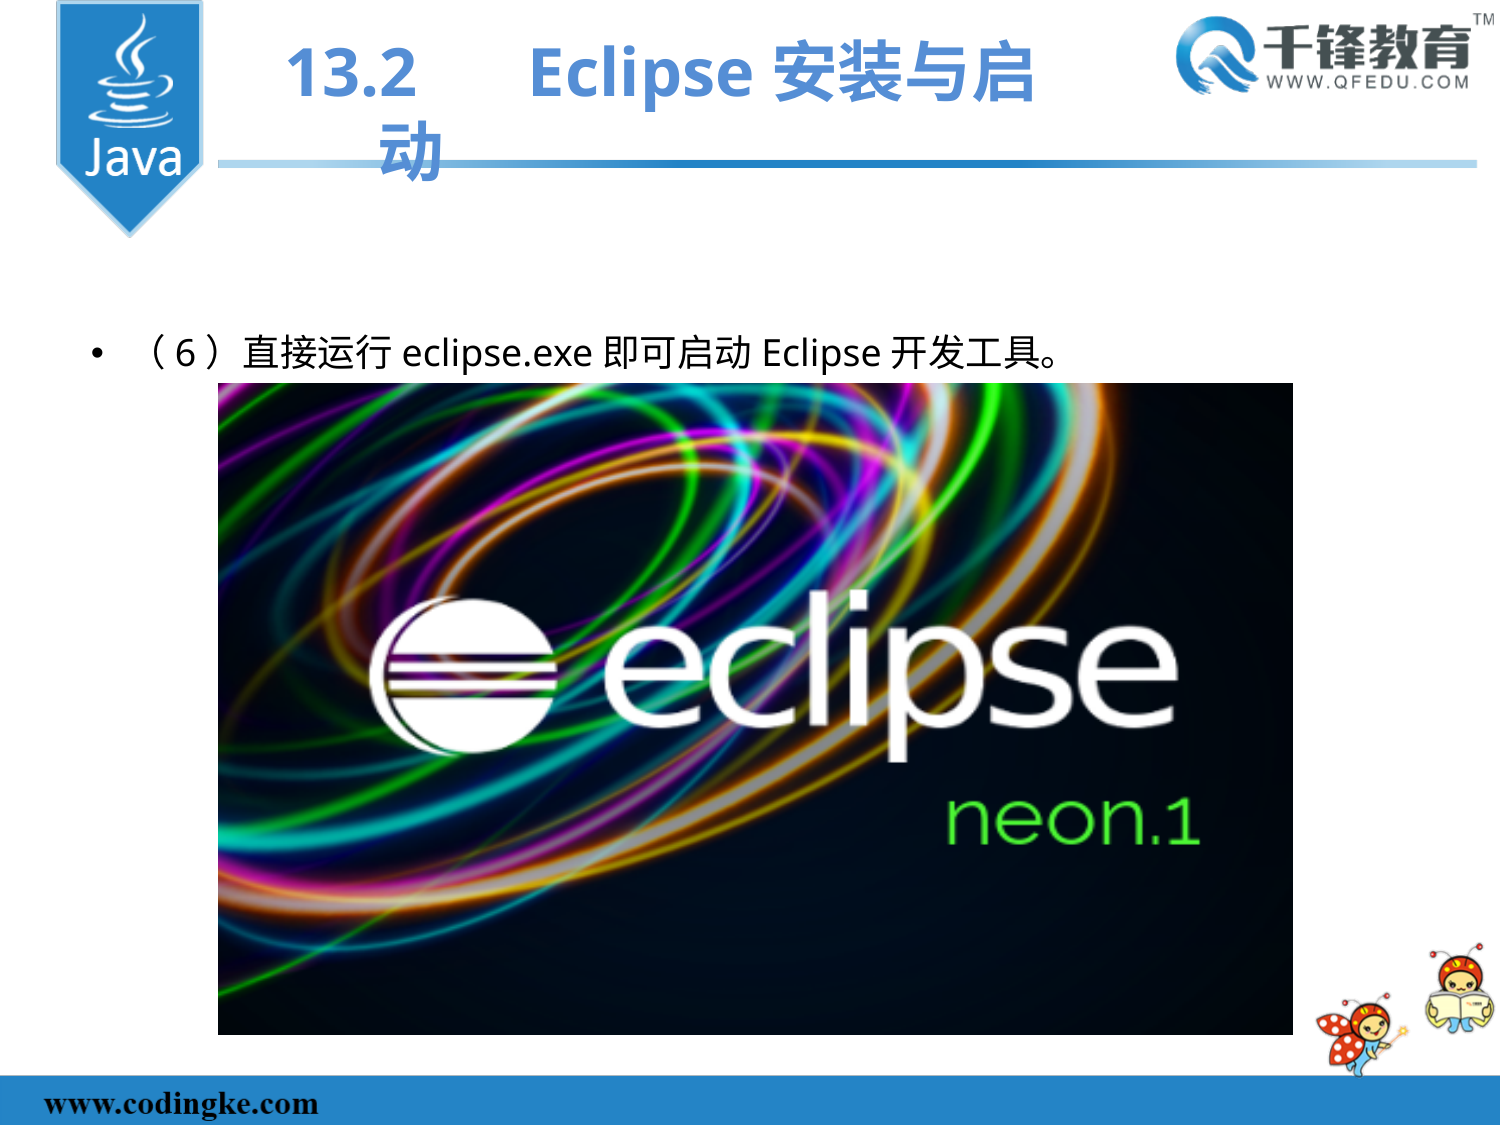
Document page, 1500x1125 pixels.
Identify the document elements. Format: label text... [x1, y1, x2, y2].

picture [0, 0, 1500, 1125]
text_box （6）直接运行eclipse.exe即可启动Eclipse开发工具。 [1, 239, 1460, 382]
text_box 13.2 Eclipse安装与启动 [269, 63, 1081, 156]
